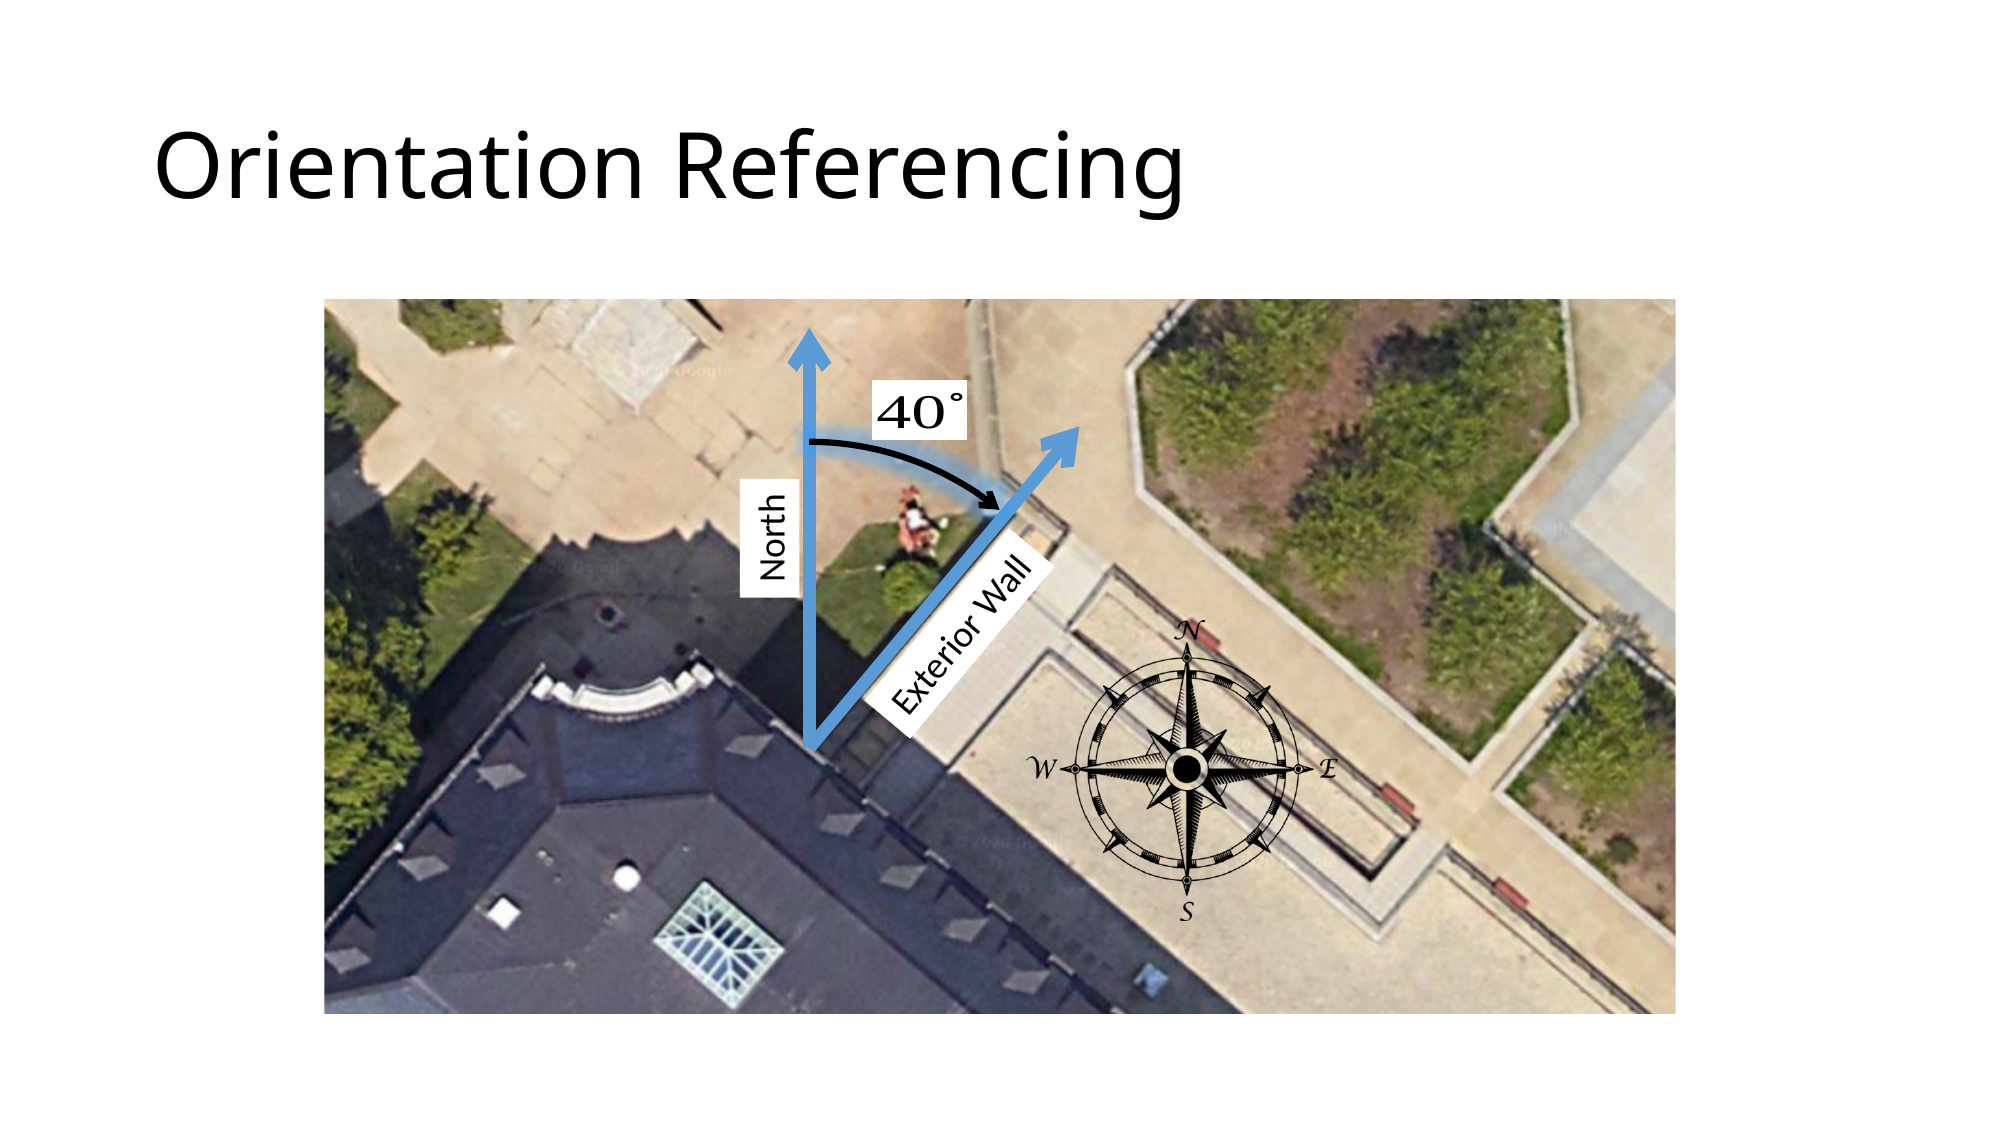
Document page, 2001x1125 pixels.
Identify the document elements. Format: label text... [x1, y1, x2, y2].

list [324, 299, 1676, 1014]
picture [1026, 620, 1338, 921]
title Orientation Referencing [137, 59, 1863, 278]
